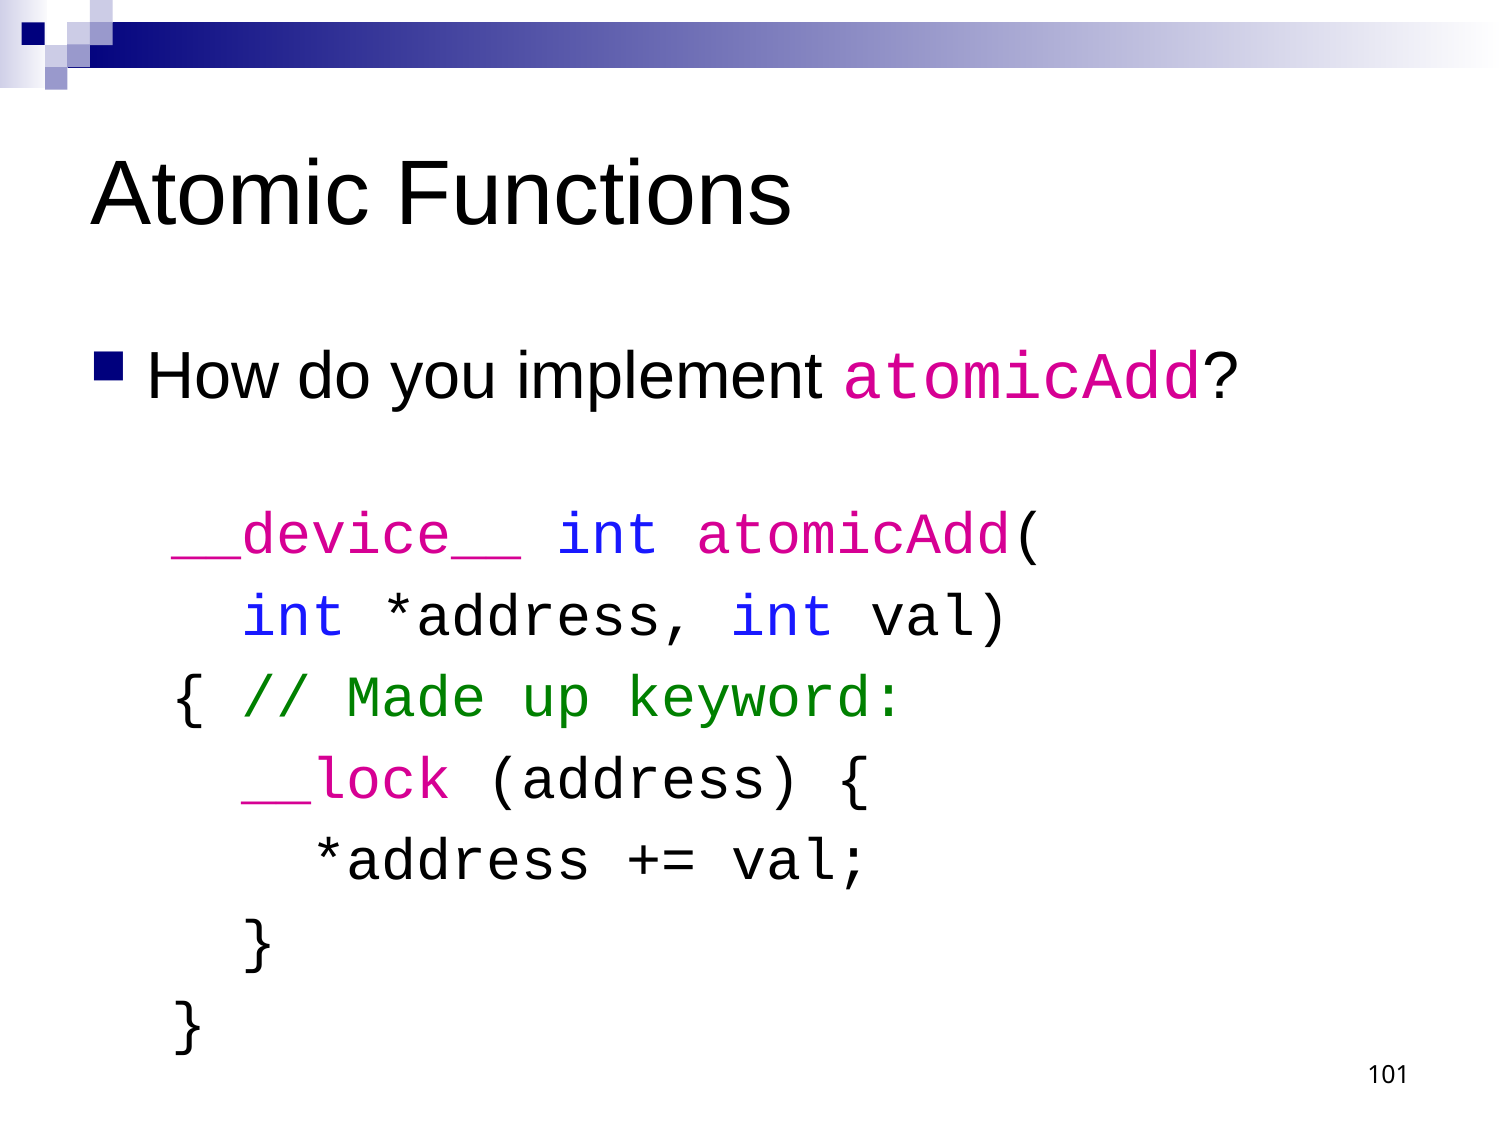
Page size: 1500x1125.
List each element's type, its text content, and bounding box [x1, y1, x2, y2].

text_box How do you implement atomicAdd? [74, 324, 1425, 438]
slide_number 101 [1074, 1024, 1426, 1101]
title Atomic Functions [75, 75, 1425, 300]
text_box __device__ int atomicAdd( int *address, int val) { // Made up keyword: __lock (address) { *address += val; } } [137, 487, 1275, 675]
